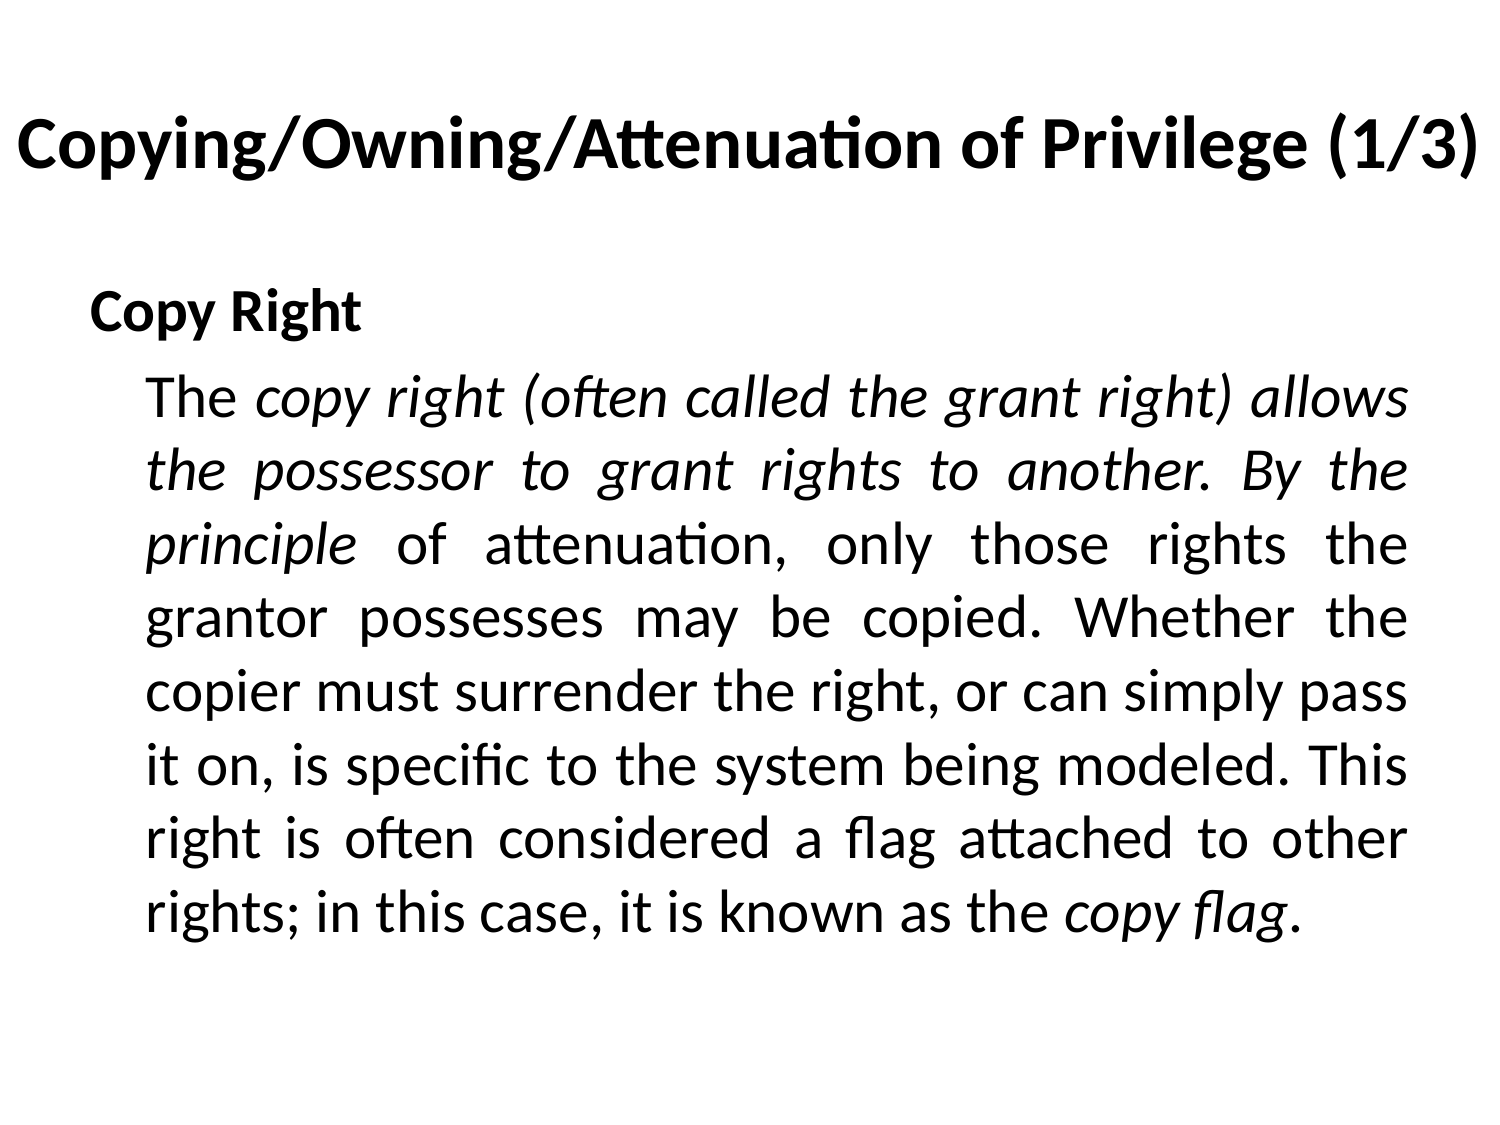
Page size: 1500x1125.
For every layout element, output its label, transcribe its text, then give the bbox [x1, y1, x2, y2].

title Copying/Owning/Attenuation of Privilege (1/3) [0, 45, 1500, 233]
list Copy Right The copy right (often called the grant right) allows the possessor to grant rights to another. By the principle of attenuation, only those rights the grantor possesses may be copied. Whether the copier must surrender the right, or can simply pass it on, is specific to the system being modeled. This right is often considered a flag attached to other rights; in this case, it is known as the copy flag. [75, 262, 1425, 1005]
